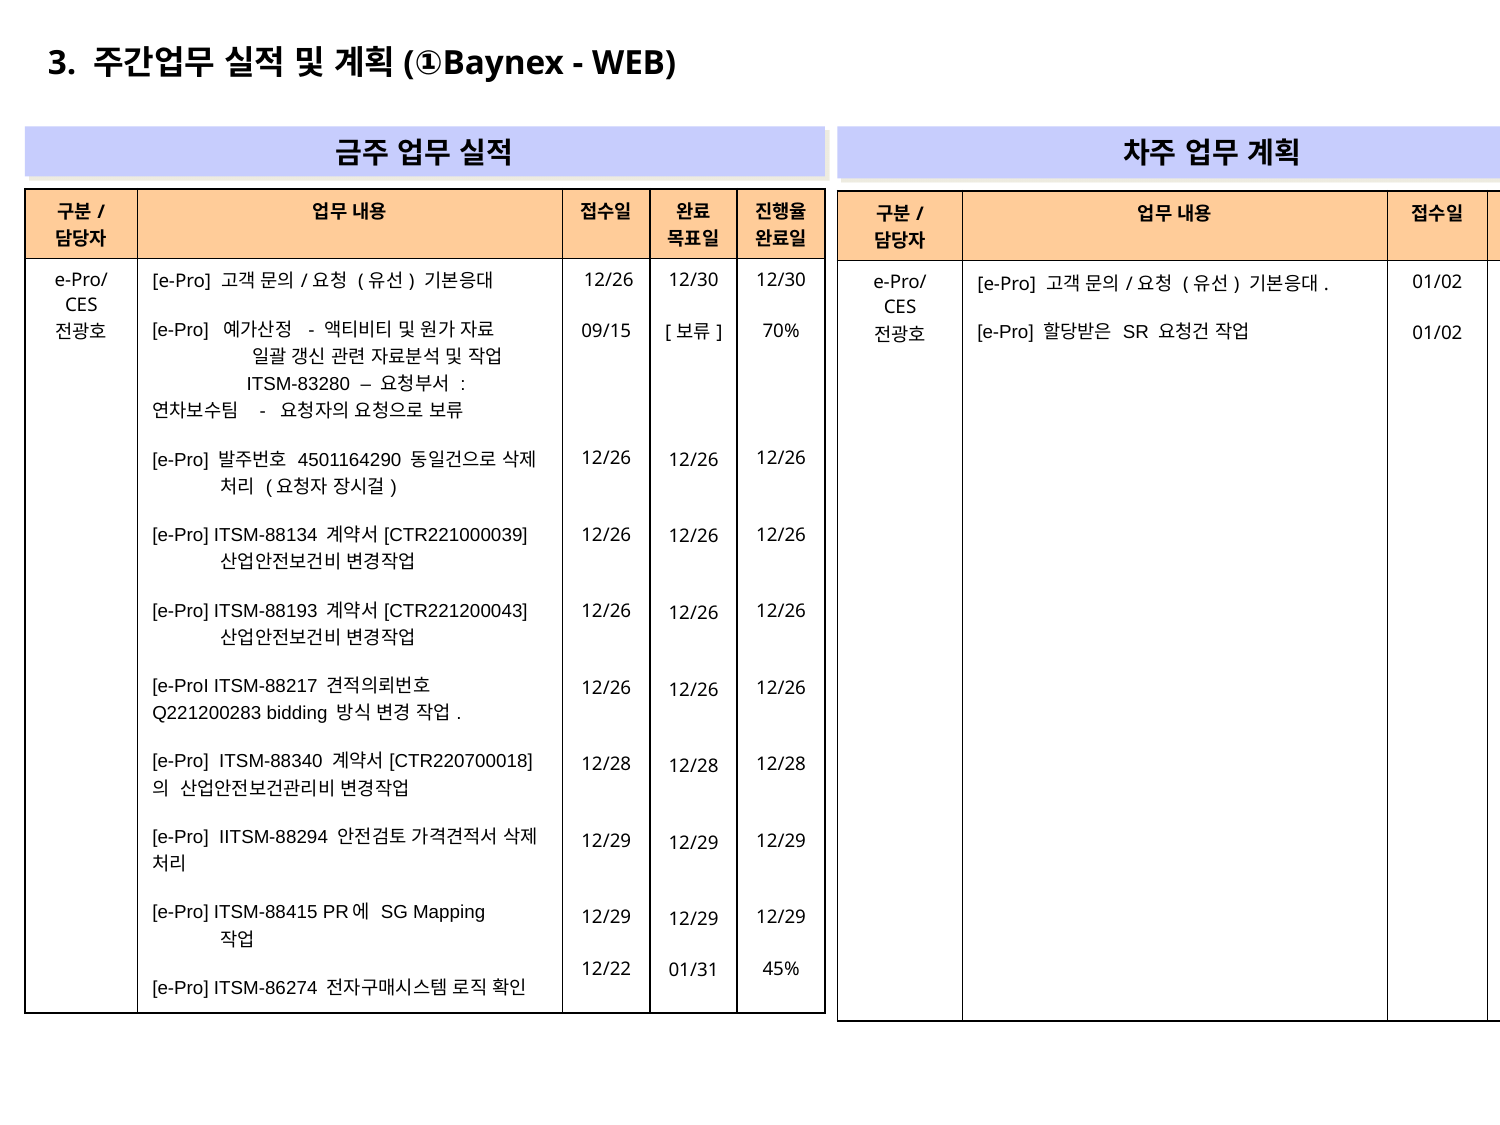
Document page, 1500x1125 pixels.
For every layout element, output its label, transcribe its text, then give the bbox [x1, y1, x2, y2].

table_header 완료 목표일 [1488, 192, 1500, 260]
table_header 업무 내용 [963, 192, 1387, 260]
text_box 금주 업무 실적 [24, 126, 825, 177]
table_header 접수일 [563, 190, 649, 258]
table_cell [e-Pro] 고객 문의/요청 (유선) 기본응대. [e-Pro] 할당받은 SR 요청건 작업 [963, 261, 1387, 1020]
text_box 차주 업무 계획 [837, 126, 1500, 179]
text_box 3. 주간업무 실적 및 계획(①Baynex - WEB) [32, 33, 1500, 89]
table_cell 12/30 70% 12/26 12/26 12/26 12/26 12/28 12/29 12/29 45% [738, 259, 824, 1012]
table_cell e-Pro/ CES 전광호 [26, 259, 137, 1012]
table_cell 12/26 09/15 12/26 12/26 12/26 12/26 12/28 12/29 12/29 12/22 [563, 259, 649, 1012]
table_header 구분/ 담당자 [838, 192, 962, 260]
table_header 업무 내용 [138, 190, 562, 258]
table_header 접수일 [1450, 205, 1461, 221]
table_cell [e-Pro] 고객 문의/요청 (유선) 기본응대 [e-Pro] 예가산정 - 액티비티 및 원가 자료 일괄 갱신 관련 자료분석 및 작업 ITSM-83280 – 요청부서 : 연차보수팀 - 요청자의 요청으로 보류 [e-Pro] 발주번호 4501164290 동일건으로 삭제 처리 (요청자 장시걸) [e-Pro] ITSM-88134 계약서[CTR221000039] 산업안전보건비 변경작업 [e-Pro] ITSM-88193 계약서[CTR221200043] 산업안전보건비 변경작업 [e-ProI ITSM-88217 견적의뢰번호 Q221200283 bidding 방식 변경 작업. [e-Pro] ITSM-88340 계약서[CTR220700018] 의 산업안전보건관리비 변경작업 [e-Pro] IITSM-88294 안전검토 가격견적서 삭제 처리 [e-Pro] ITSM-88415 PR에 SG Mapping 작업 [e-Pro] ITSM-86274 전자구매시스템 로직 확인 [138, 259, 562, 1012]
table_cell 01/06 01/06 [1488, 261, 1500, 1020]
table_header 완료 목표일 [651, 190, 736, 258]
table_header 진행율 완료일 [738, 190, 824, 258]
table_cell 01/02 01/02 [1388, 261, 1487, 1020]
table_cell e-Pro/ CES 전광호 [838, 261, 962, 1020]
table_cell 12/30 [보류] 12/26 12/26 12/26 12/26 12/28 12/29 12/29 01/31 [651, 259, 736, 1012]
table_header 구분/ 담당자 [26, 190, 137, 258]
